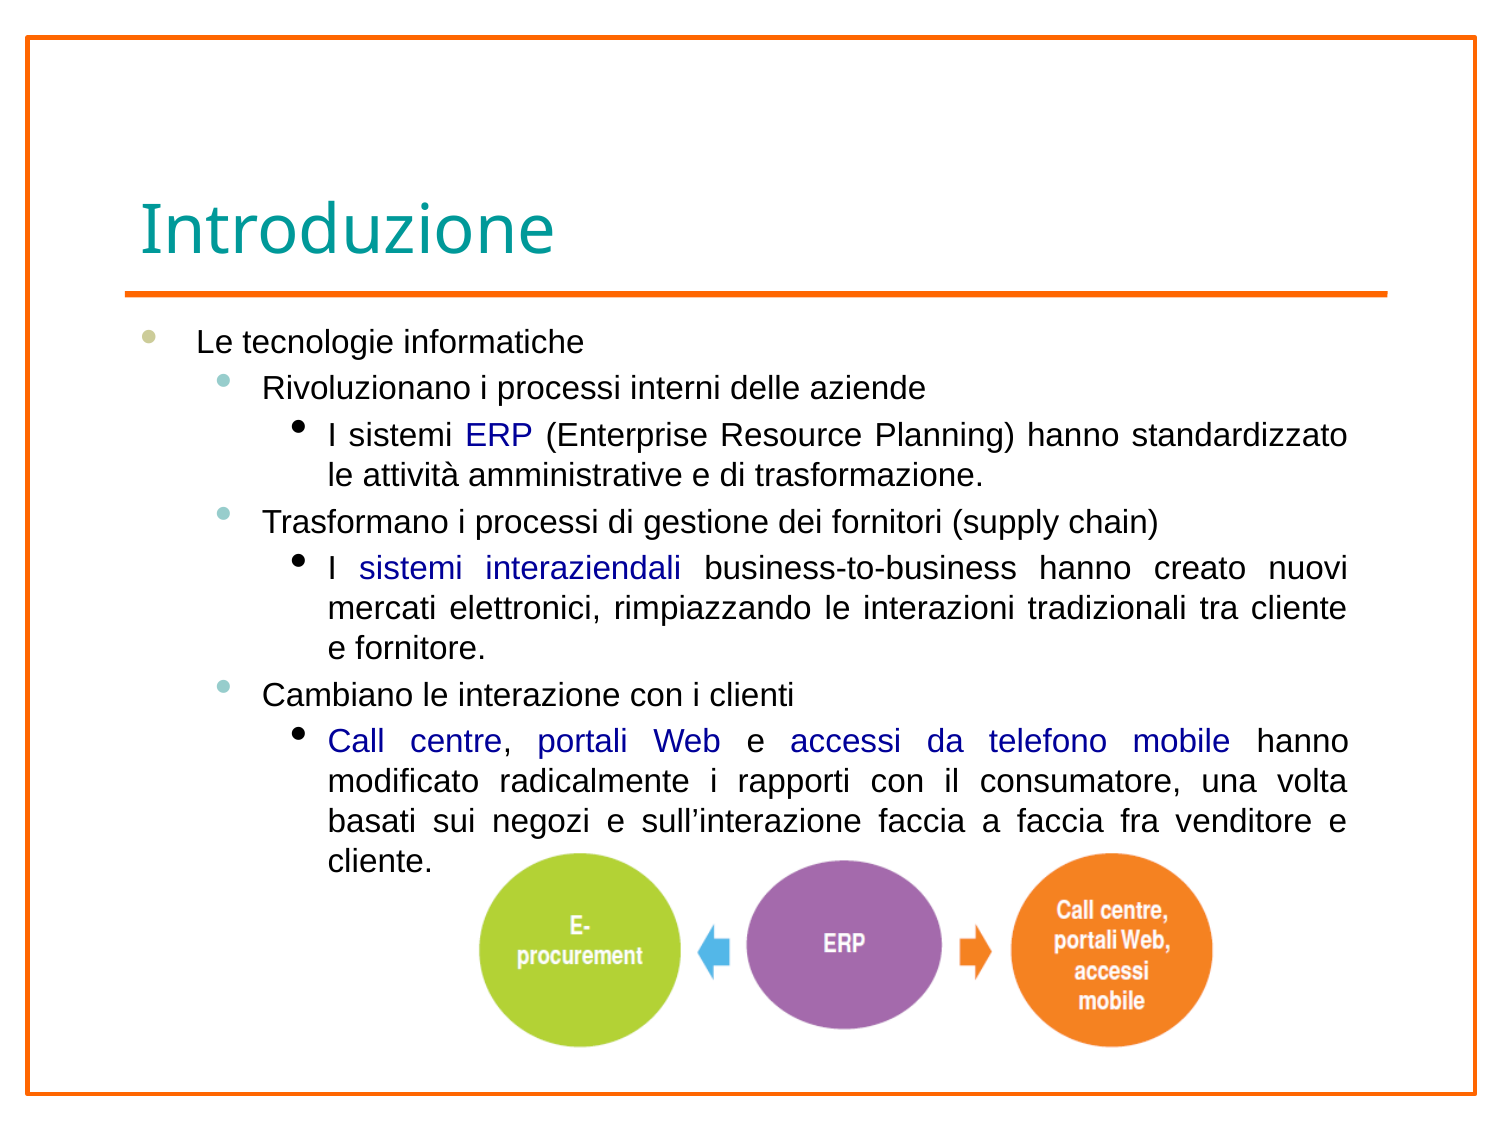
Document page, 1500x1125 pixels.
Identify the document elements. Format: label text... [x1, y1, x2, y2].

list Le tecnologie informatiche Rivoluzionano i processi interni delle aziende I sistemi ERP (Enterprise Resource Planning) hanno standardizzato le attività amministrative e di trasformazione. Trasformano i processi di gestione dei fornitori (supply chain) I sistemi interaziendali business-to-business hanno creato nuovi mercati elettronici, rimpiazzando le interazioni tradizionali tra cliente e fornitore. Cambiano le interazione con i clienti Call centre, portali Web e accessi da telefono mobile hanno modificato radicalmente i rapporti con il consumatore, una volta basati sui negozi e sull’interazione faccia a faccia fra venditore e cliente. [125, 312, 1365, 894]
title Introduzione [125, 87, 1388, 275]
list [466, 845, 1223, 1087]
